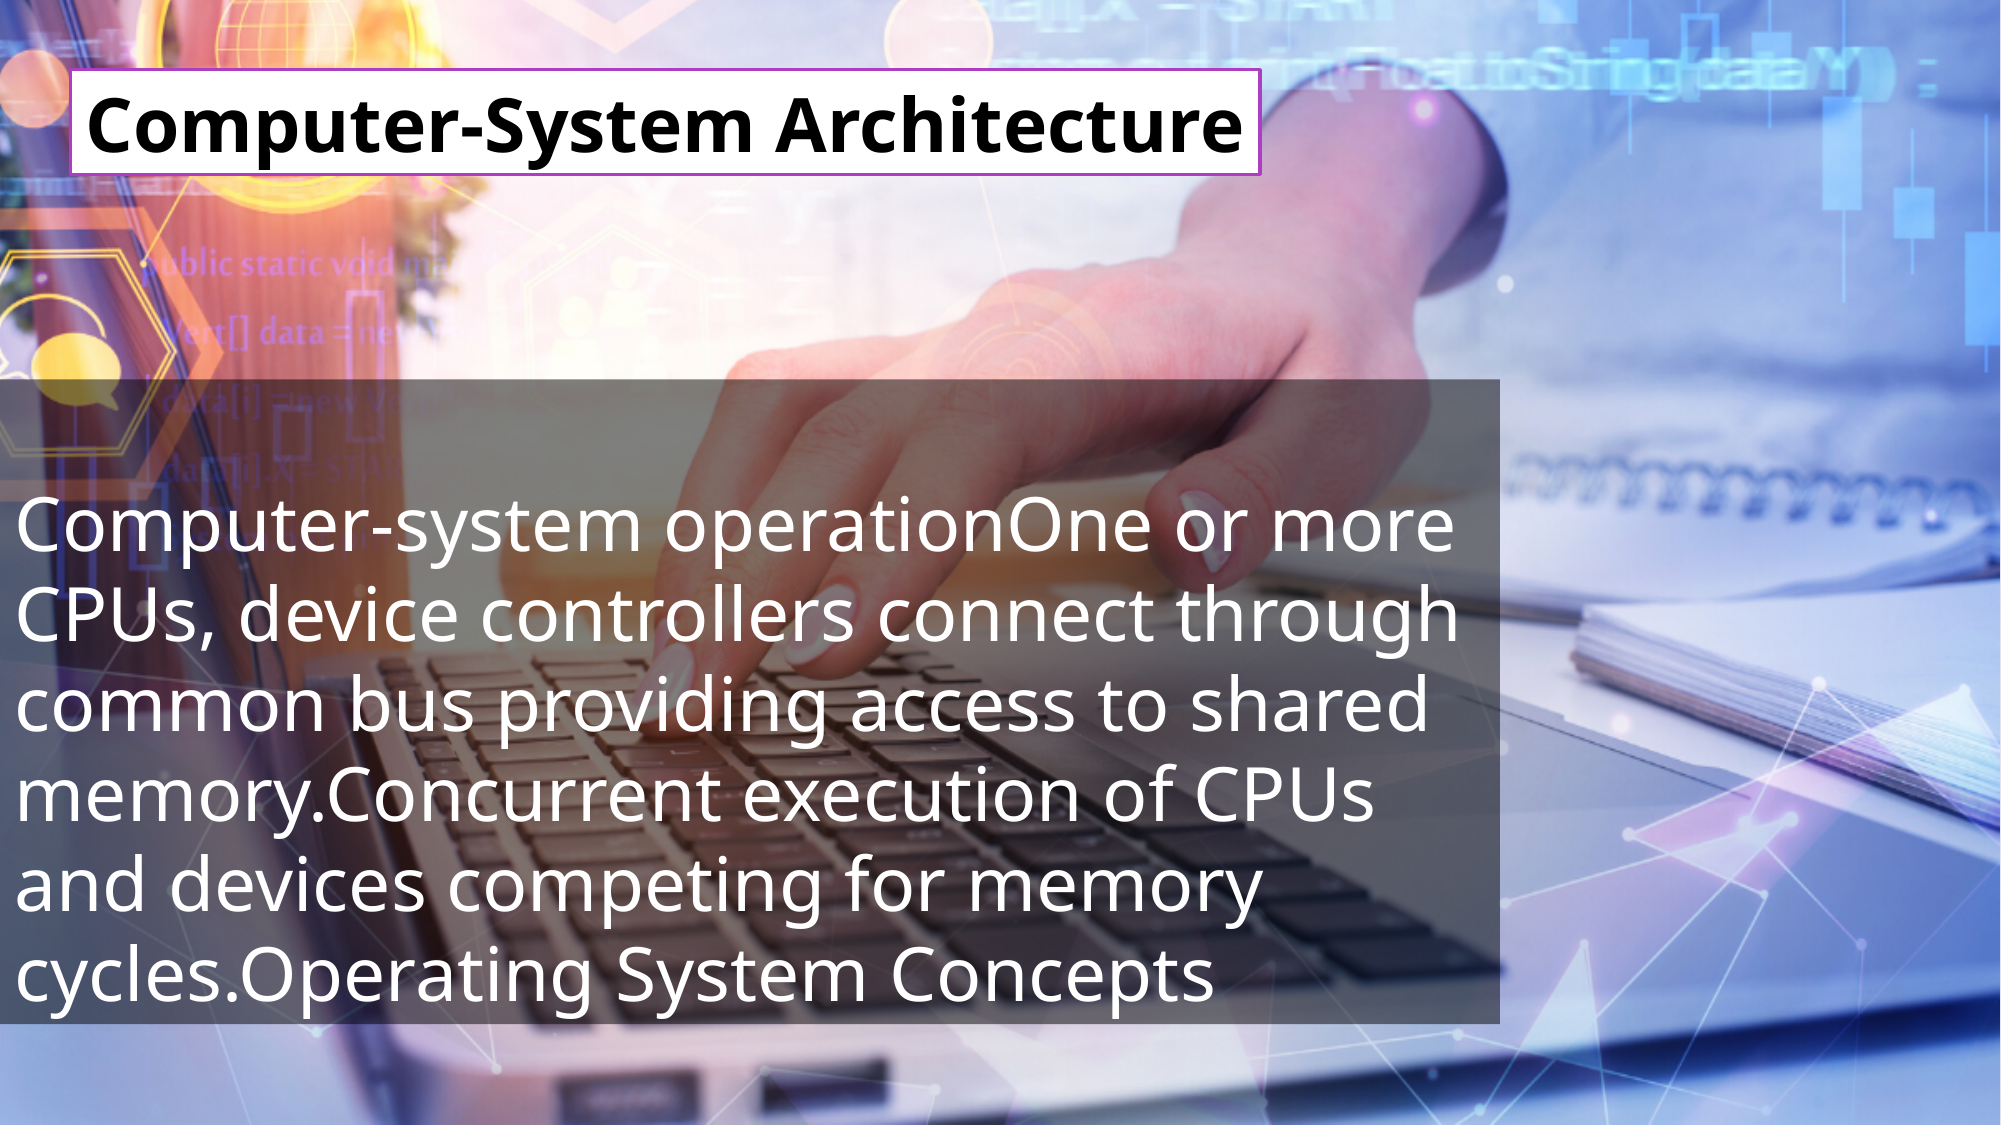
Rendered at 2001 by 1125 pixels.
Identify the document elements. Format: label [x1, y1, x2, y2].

list [0, 0, 2000, 1125]
